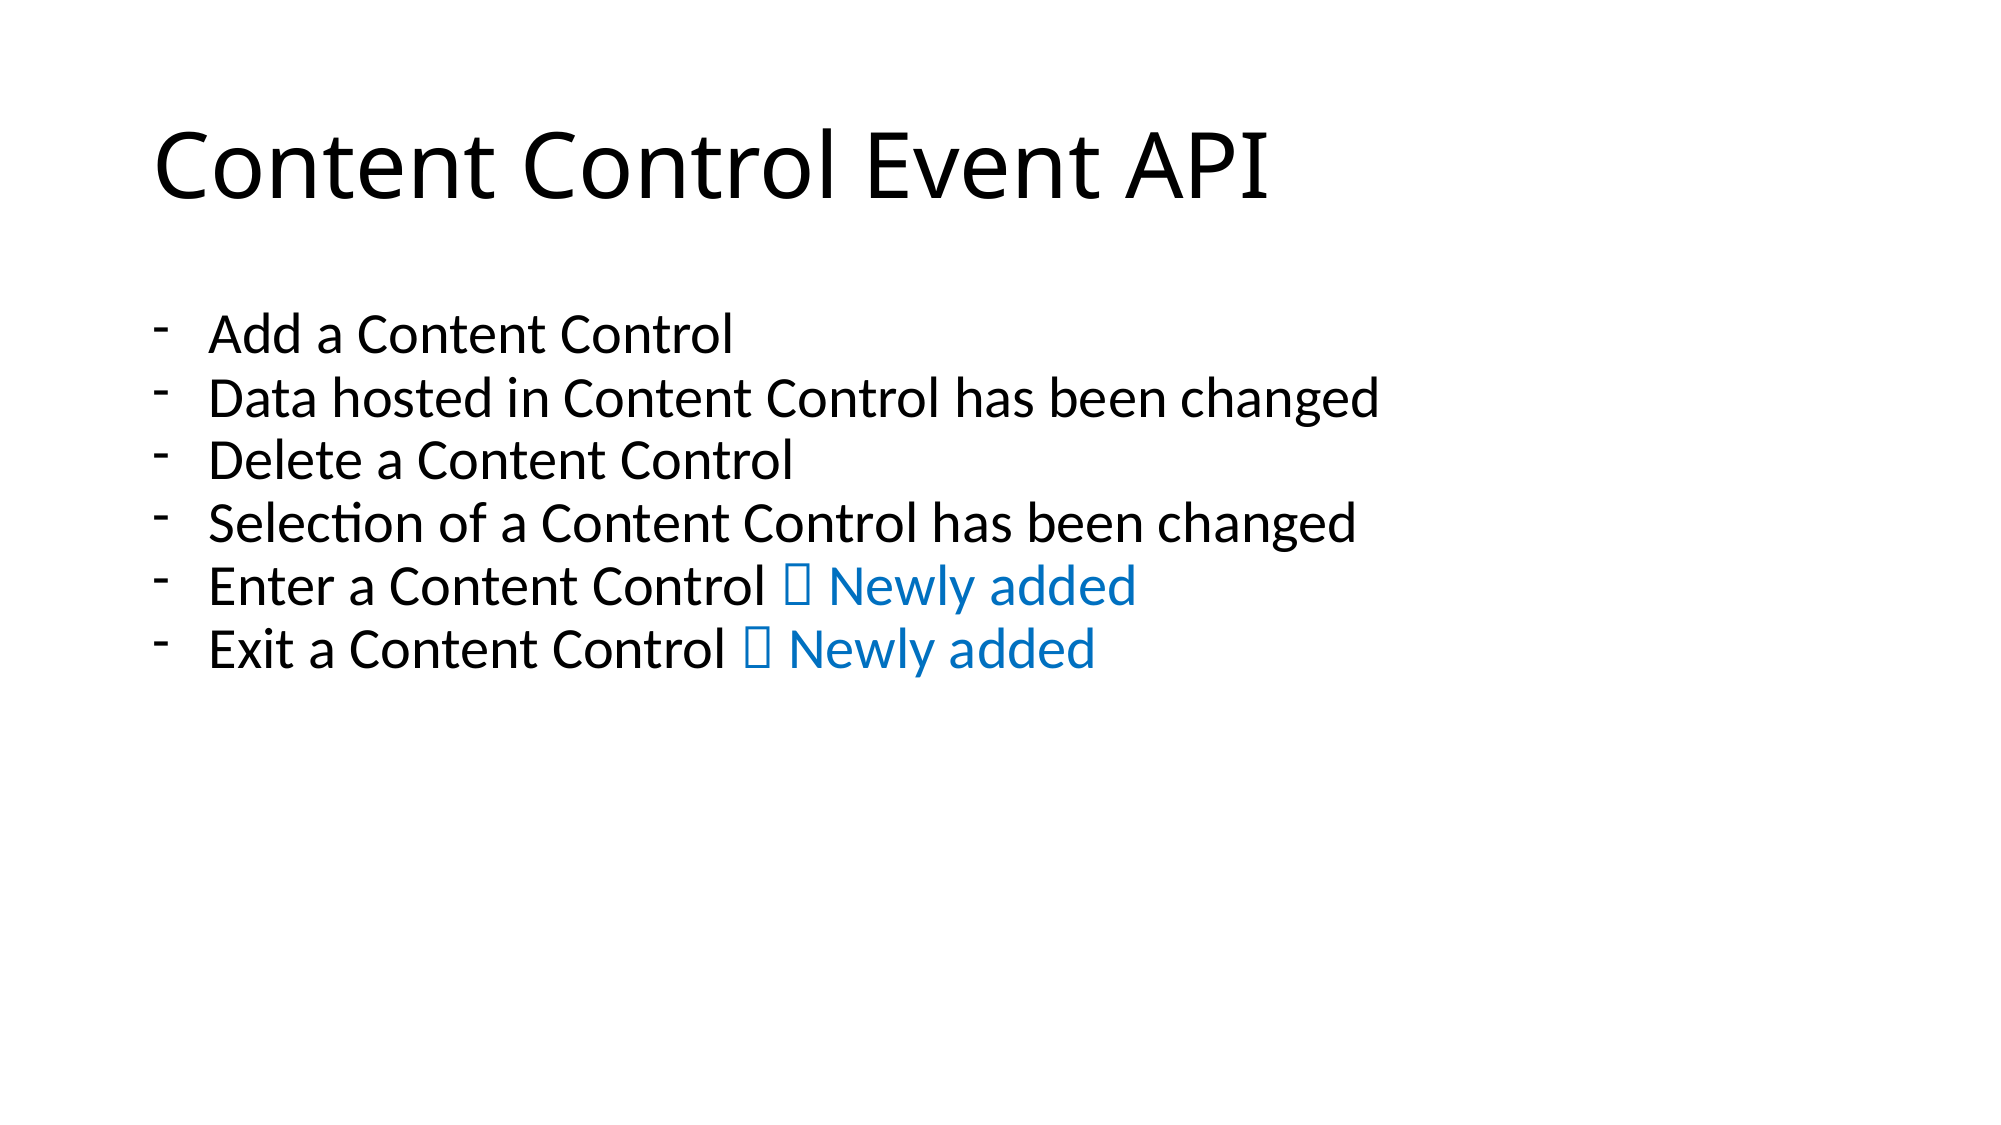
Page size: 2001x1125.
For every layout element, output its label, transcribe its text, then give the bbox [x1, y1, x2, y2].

list Add a Content Control Data hosted in Content Control has been changed Delete a Content Control Selection of a Content Control has been changed Enter a Content Control  Newly added Exit a Content Control  Newly added [137, 296, 1863, 1010]
title Content Control Event API [137, 59, 1863, 278]
